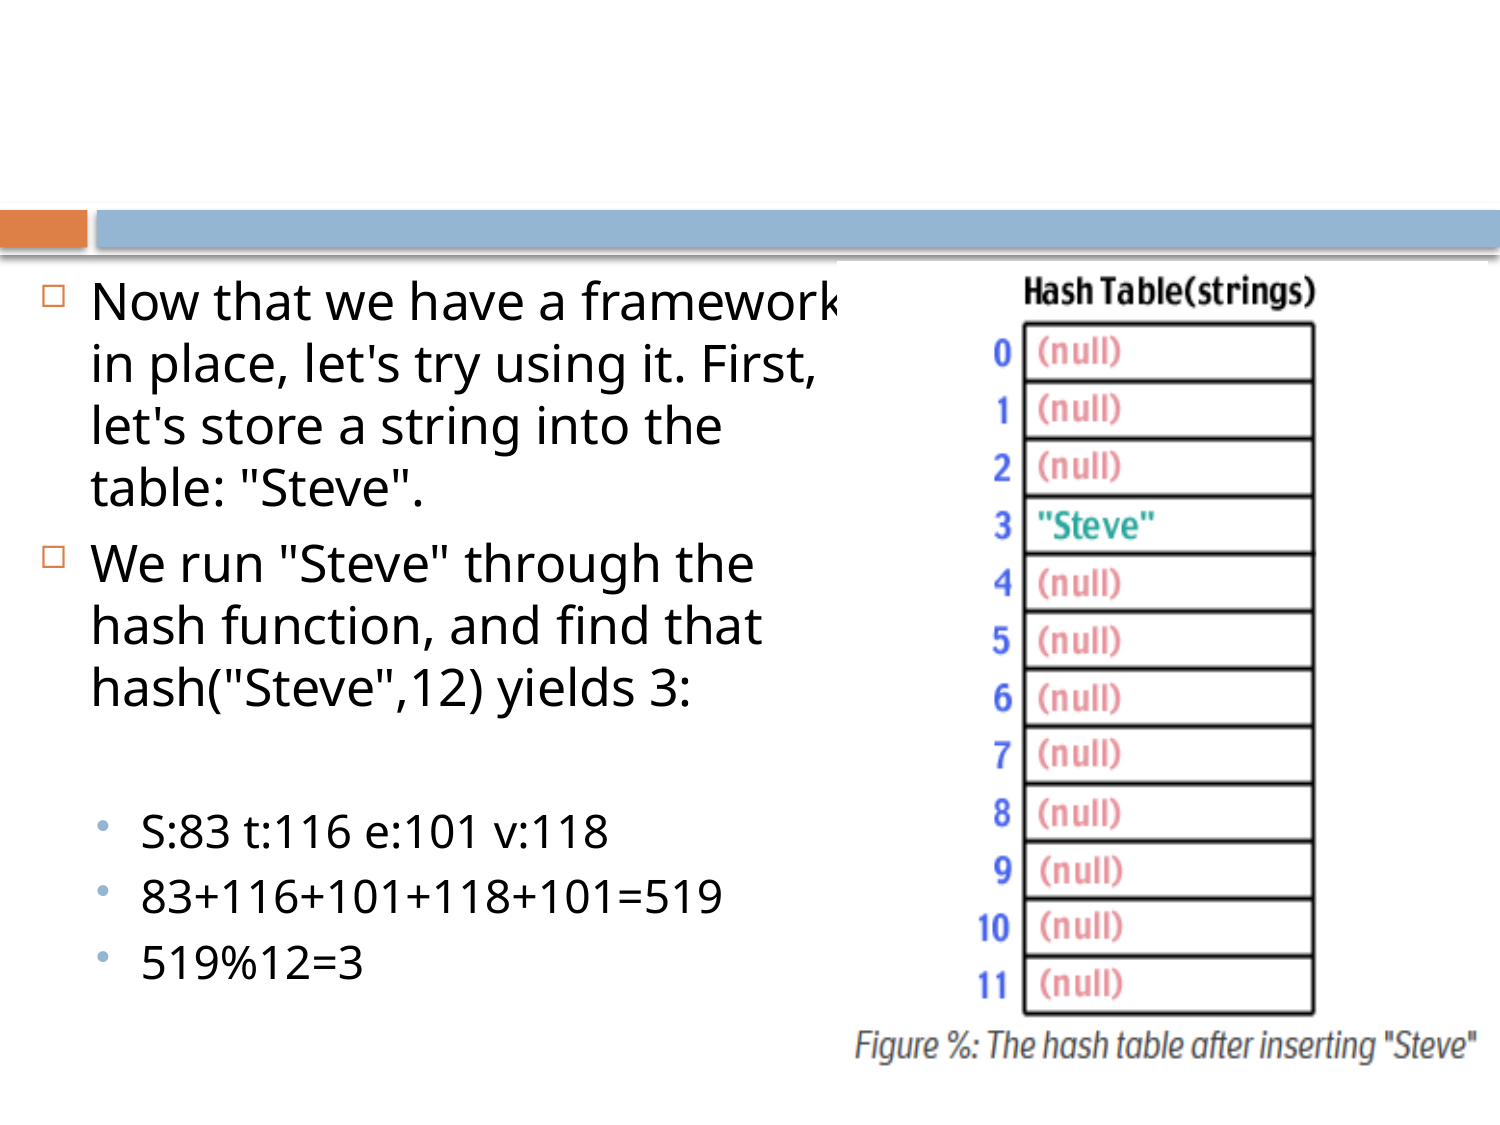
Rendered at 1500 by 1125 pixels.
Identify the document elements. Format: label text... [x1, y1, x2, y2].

picture [837, 260, 1488, 1076]
list Now that we have a framework in place, let's try using it. First, let's store a string into the table: "Steve". We run "Steve" through the hash function, and find that hash("Steve",12) yields 3: S:83 t:116 e:101 v:118 83+116+101+118+101=519 519%12=3 [24, 261, 836, 999]
